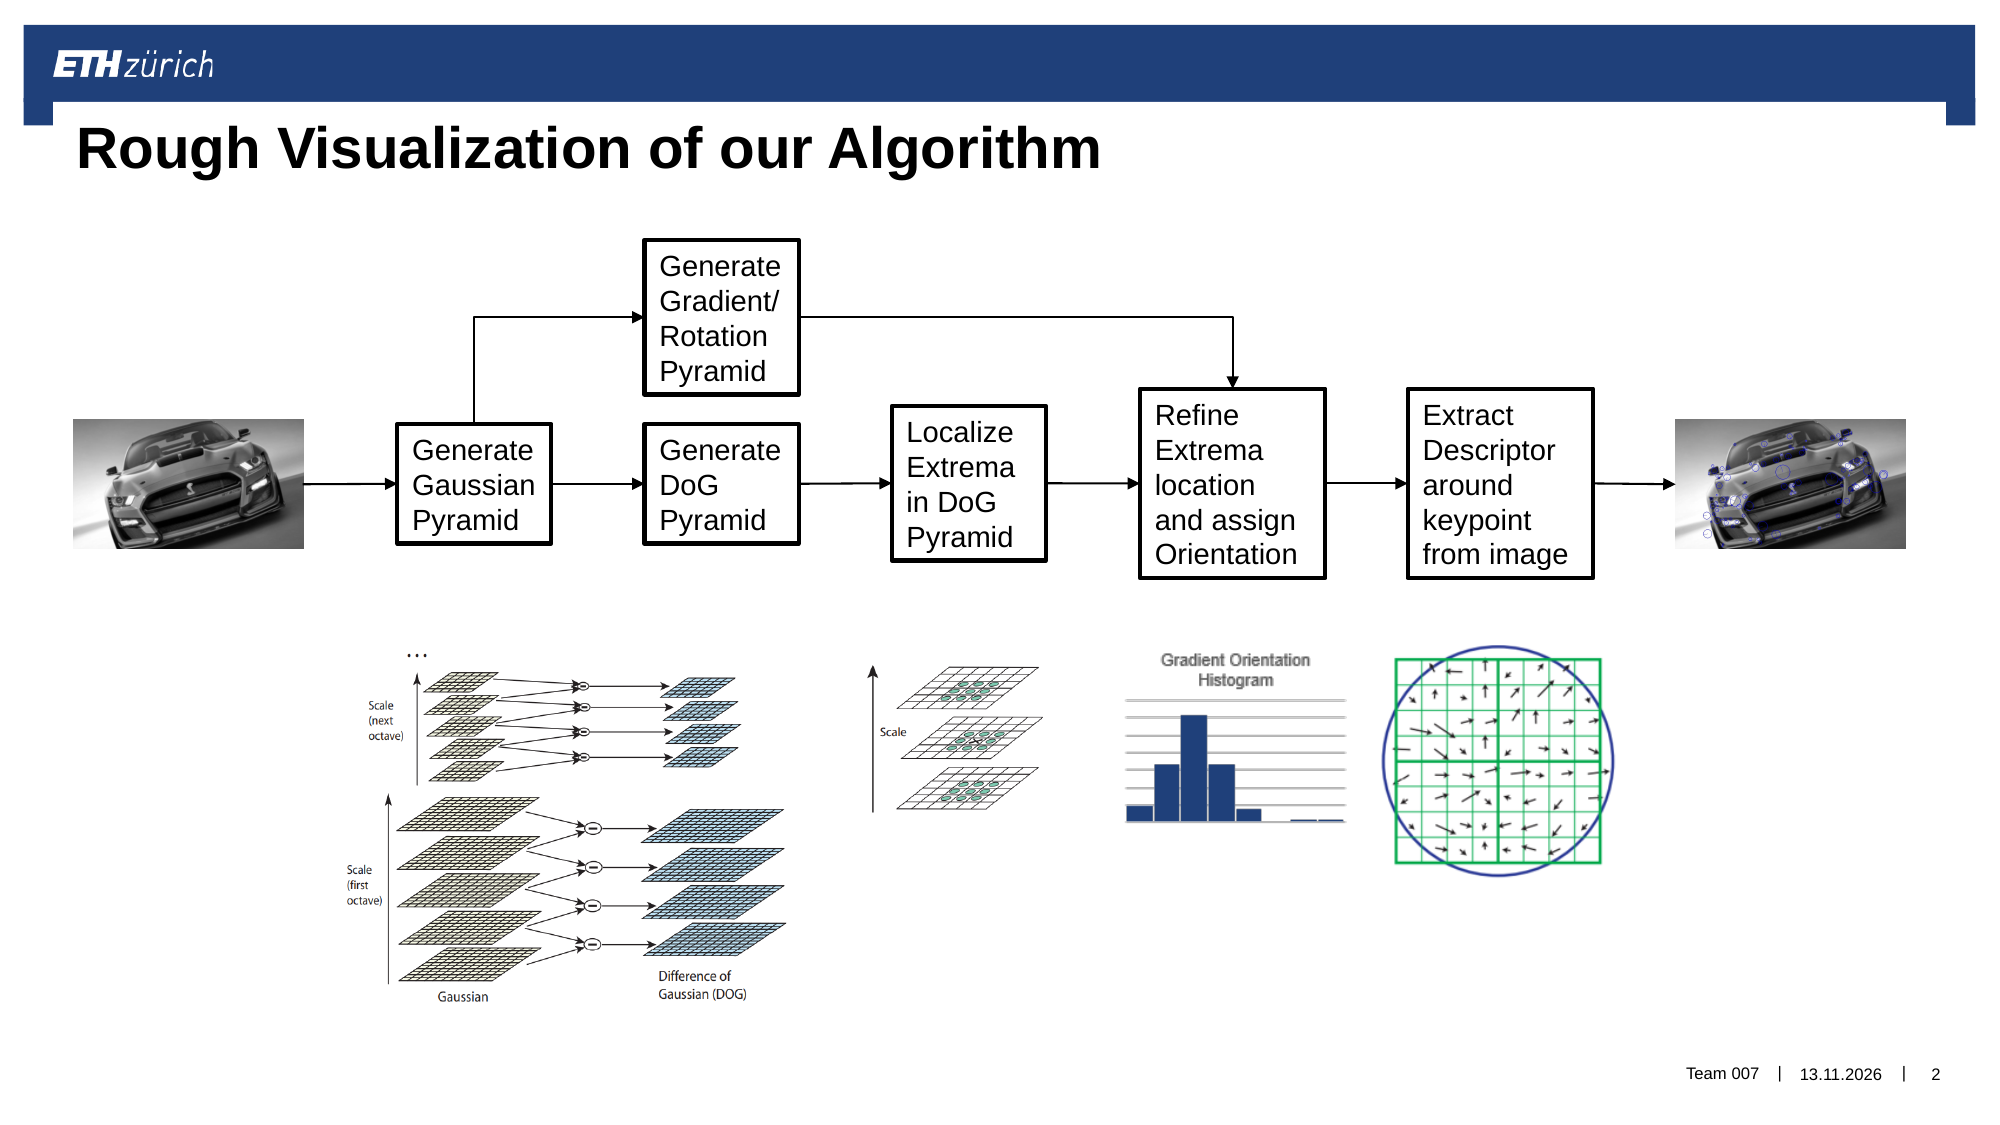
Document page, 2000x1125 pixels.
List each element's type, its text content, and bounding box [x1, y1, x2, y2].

text_box Extract Descriptor around keypoint from image [1406, 387, 1595, 580]
text_box Localize Extrema in DoG Pyramid [890, 404, 1048, 563]
text_box Generate Gaussian Pyramid [395, 422, 553, 546]
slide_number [1790, 1034, 1892, 1112]
picture [302, 640, 827, 1007]
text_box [506, 285, 613, 457]
footer Team 007 [999, 1034, 1760, 1111]
picture [73, 419, 304, 550]
title Rough Visualization of our Algorithm [53, 101, 1946, 262]
slide_number 2 [1906, 1034, 1966, 1112]
picture [1373, 637, 1627, 882]
text_box Generate DoG Pyramid [642, 422, 801, 546]
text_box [798, 317, 1233, 389]
text_box Generate Gradient/Rotation Pyramid [642, 238, 801, 397]
picture [1675, 419, 1907, 550]
picture [829, 646, 1079, 825]
text_box Refine Extrema location and assign Orientation [1138, 387, 1327, 580]
picture [1113, 640, 1362, 840]
